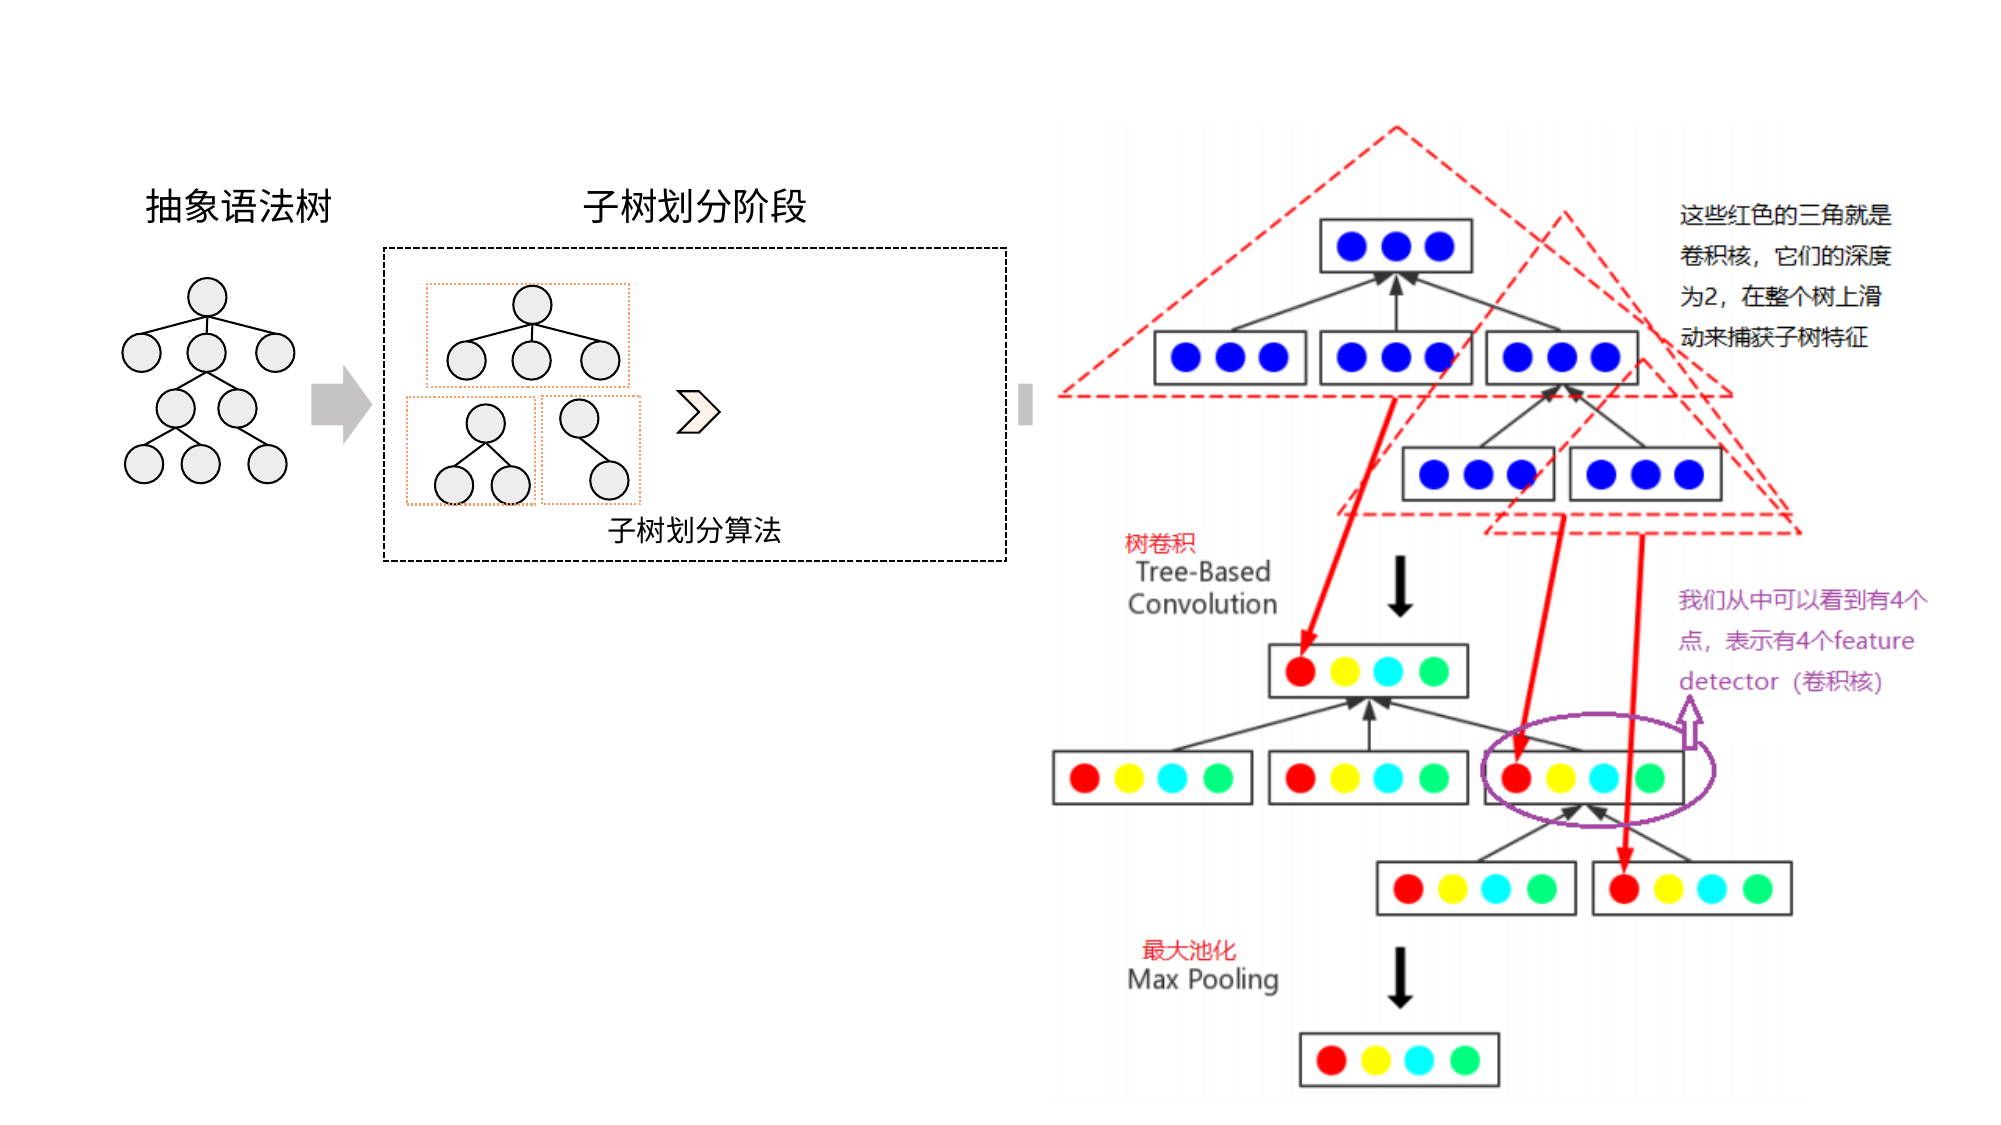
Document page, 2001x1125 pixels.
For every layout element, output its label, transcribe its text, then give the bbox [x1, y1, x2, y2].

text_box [532, 323, 601, 342]
text_box [187, 276, 228, 316]
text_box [175, 371, 206, 390]
text_box 子树划分算法 [530, 504, 861, 555]
text_box [541, 395, 641, 505]
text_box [144, 427, 175, 445]
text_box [207, 316, 276, 334]
text_box [123, 444, 165, 485]
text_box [141, 316, 206, 334]
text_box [485, 442, 511, 467]
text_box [206, 371, 238, 390]
text_box [155, 388, 196, 427]
text_box 抽象语法树 [98, 175, 381, 236]
picture [1032, 122, 1981, 1103]
text_box [309, 357, 376, 452]
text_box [237, 427, 268, 445]
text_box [454, 442, 485, 467]
text_box [406, 396, 536, 506]
text_box 子树划分阶段 [463, 175, 928, 236]
text_box [426, 283, 630, 388]
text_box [175, 427, 201, 445]
text_box [247, 444, 288, 485]
text_box [180, 444, 221, 485]
text_box [217, 388, 258, 429]
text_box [466, 323, 531, 342]
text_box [579, 437, 610, 462]
text_box [121, 332, 162, 373]
text_box [675, 390, 722, 434]
text_box [1016, 381, 1032, 428]
text_box [186, 334, 227, 371]
text_box [383, 247, 1007, 562]
text_box [255, 332, 296, 373]
